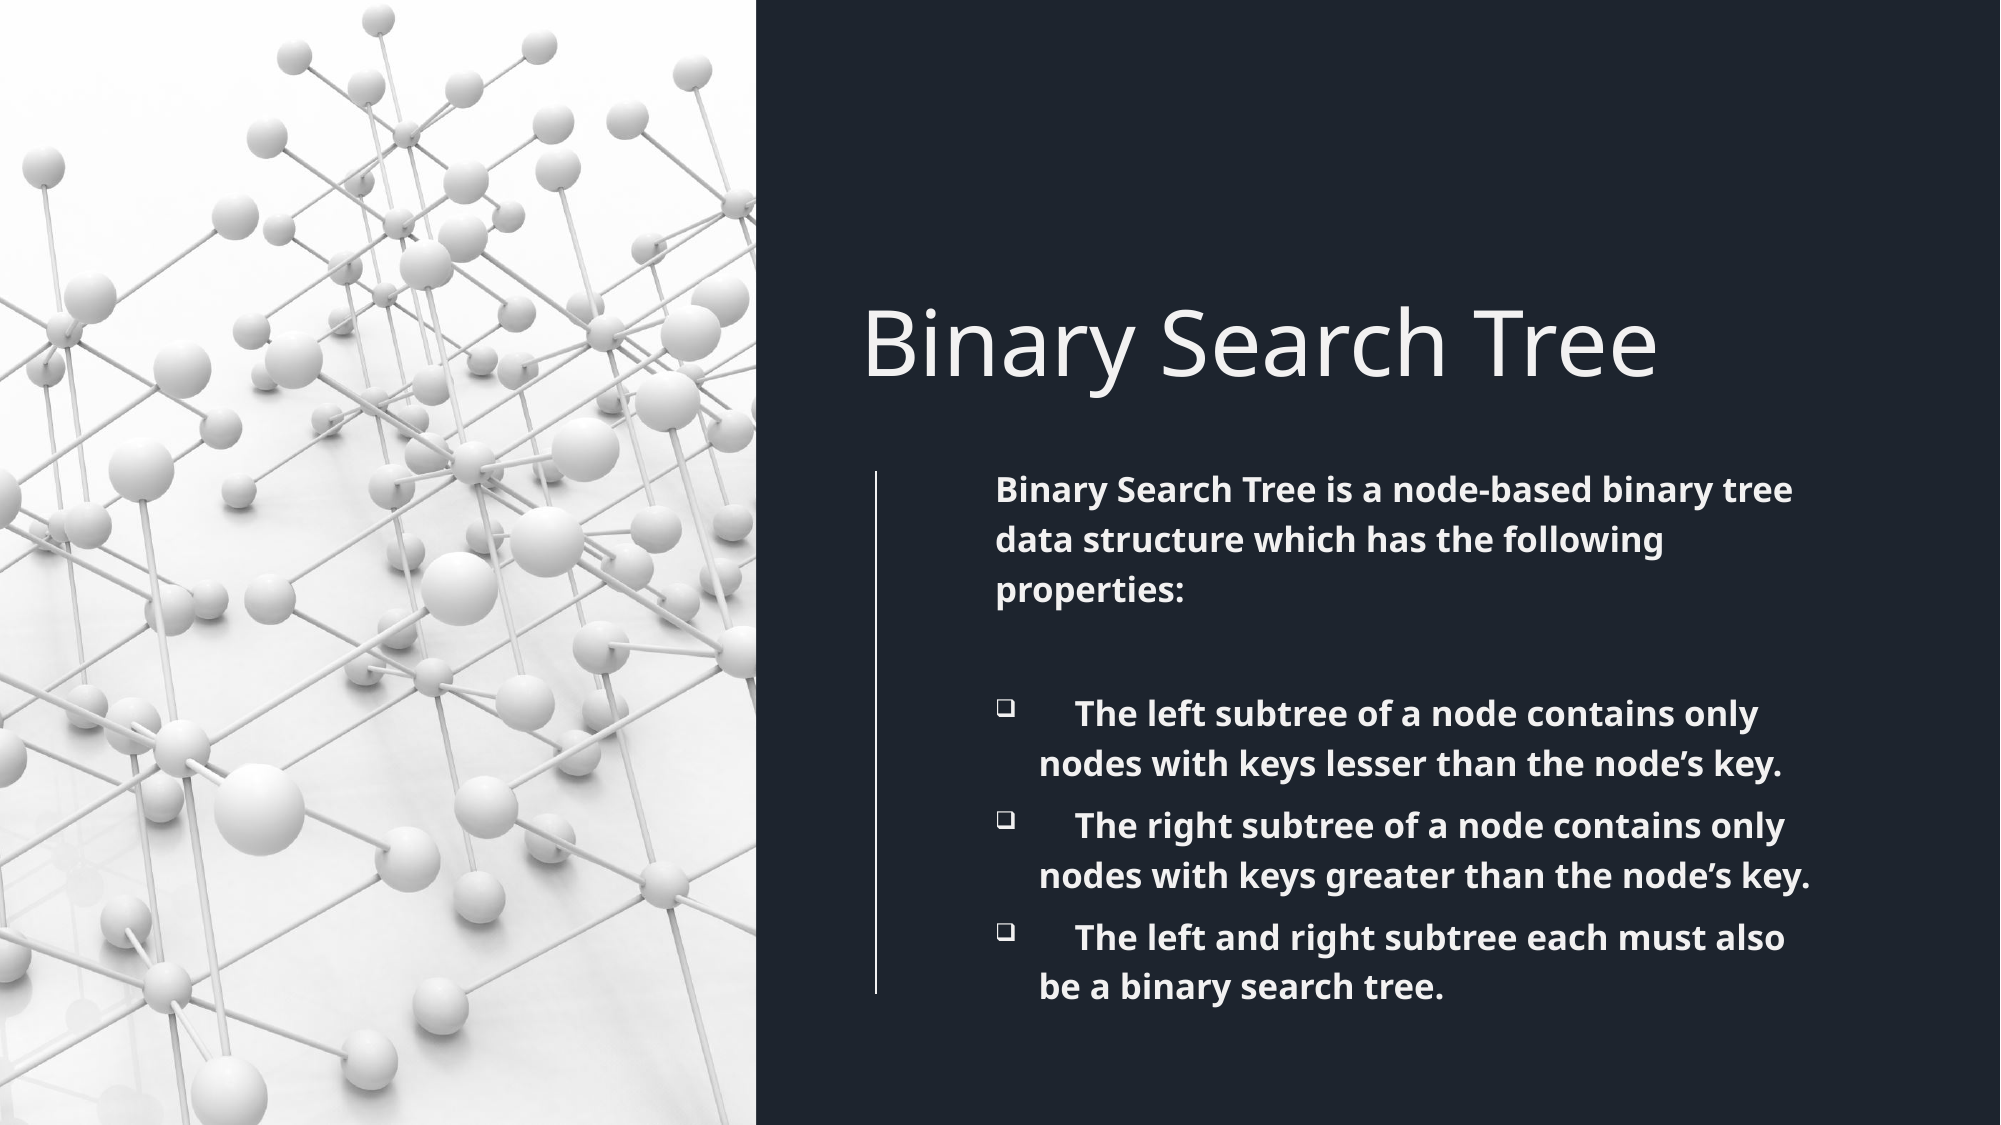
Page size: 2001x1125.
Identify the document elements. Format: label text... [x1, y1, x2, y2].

text_box Binary Search Tree is a node-based binary tree data structure which has the following properties: The left subtree of a node contains only nodes with keys lesser than the node’s key. The right subtree of a node contains only nodes with keys greater than the node’s key. The left and right subtree each must also be a binary search tree. [980, 451, 1850, 1025]
title Binary Search Tree [845, 146, 1850, 403]
picture [0, 0, 757, 1125]
text_box [757, 0, 2000, 1125]
